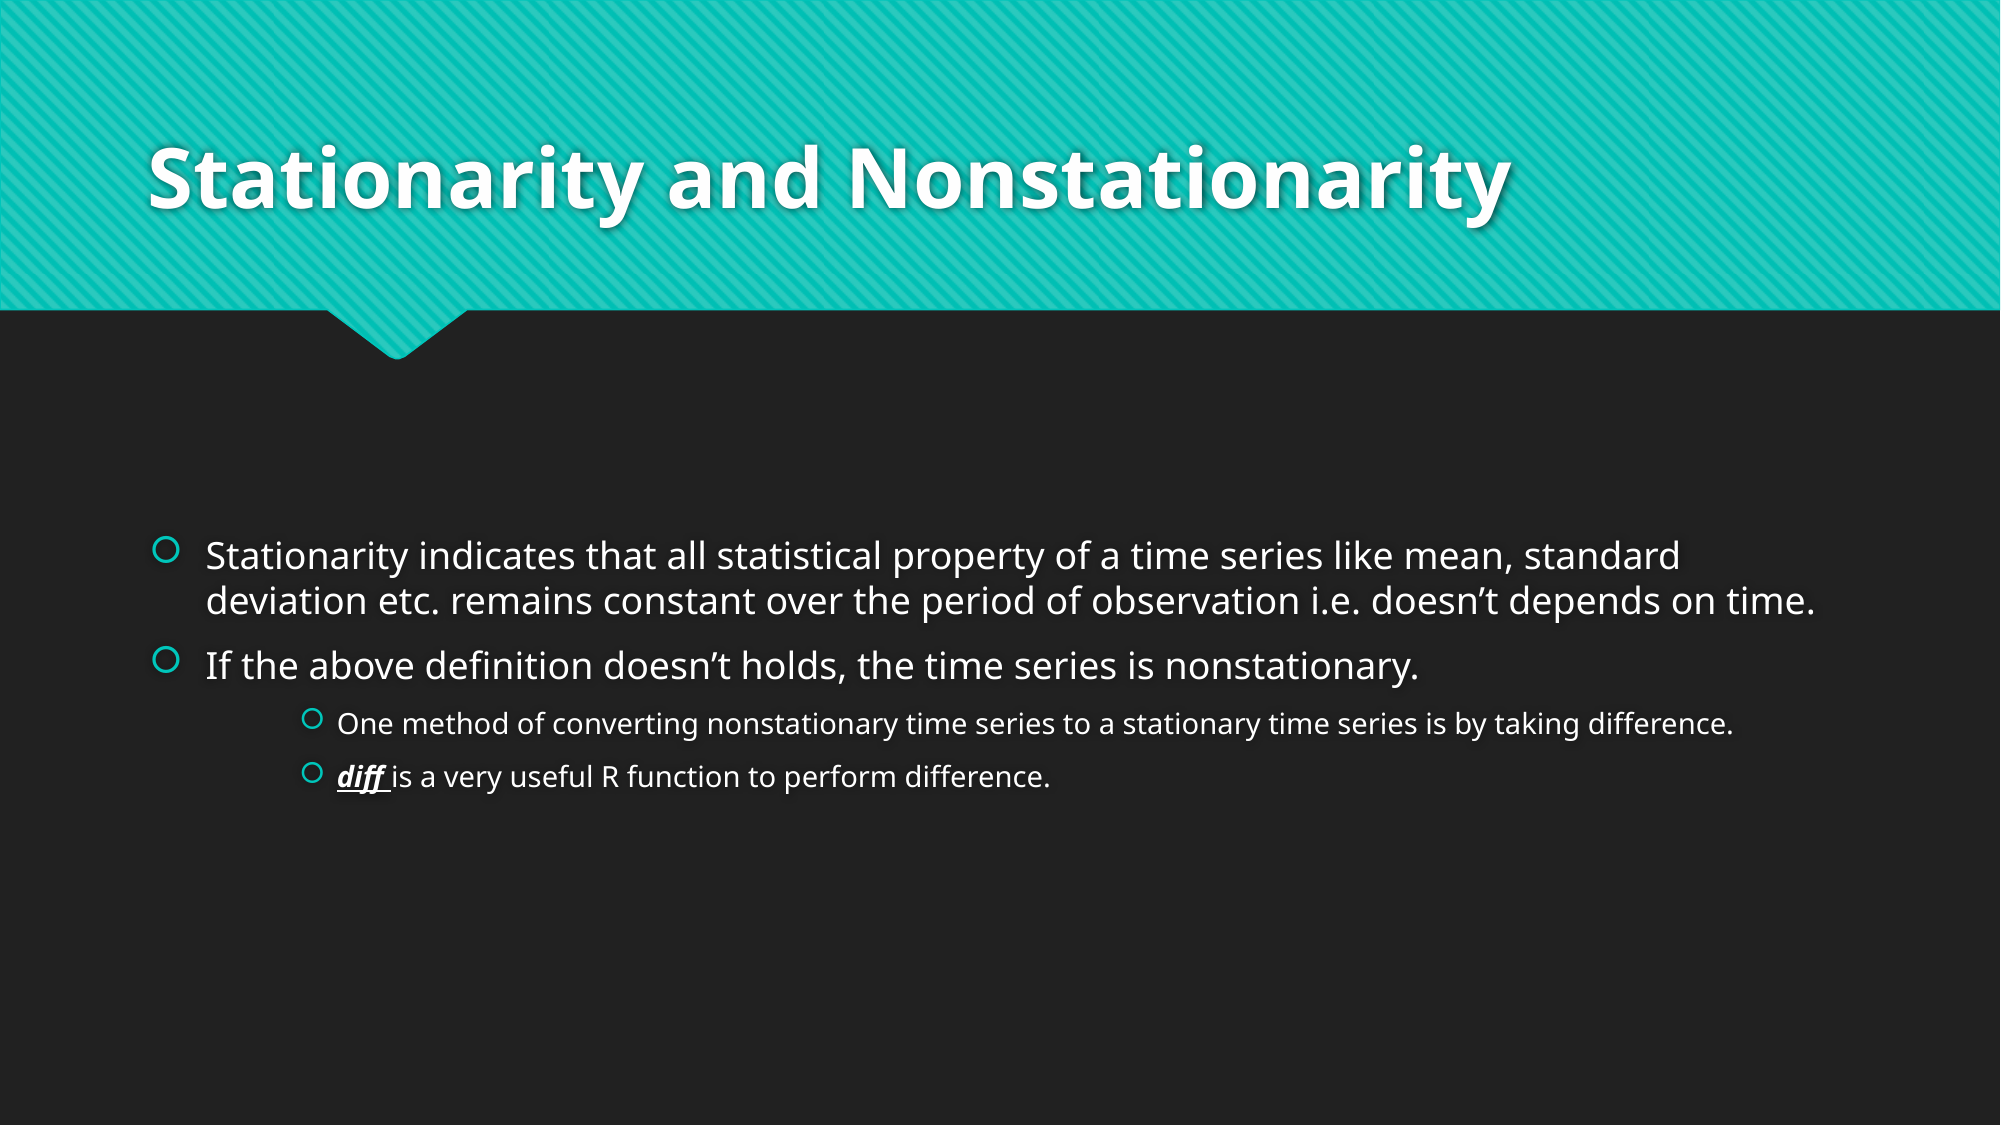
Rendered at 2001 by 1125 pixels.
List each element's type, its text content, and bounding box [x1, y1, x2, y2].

list Stationarity indicates that all statistical property of a time series like mean, standard deviation etc. remains constant over the period of observation i.e. doesn’t depends on time. If the above definition doesn’t holds, the time series is nonstationary. One method of converting nonstationary time series to a stationary time series is by taking difference. diff is a very useful R function to perform difference. [134, 364, 1866, 962]
title Stationarity and Nonstationarity [132, 73, 1868, 233]
